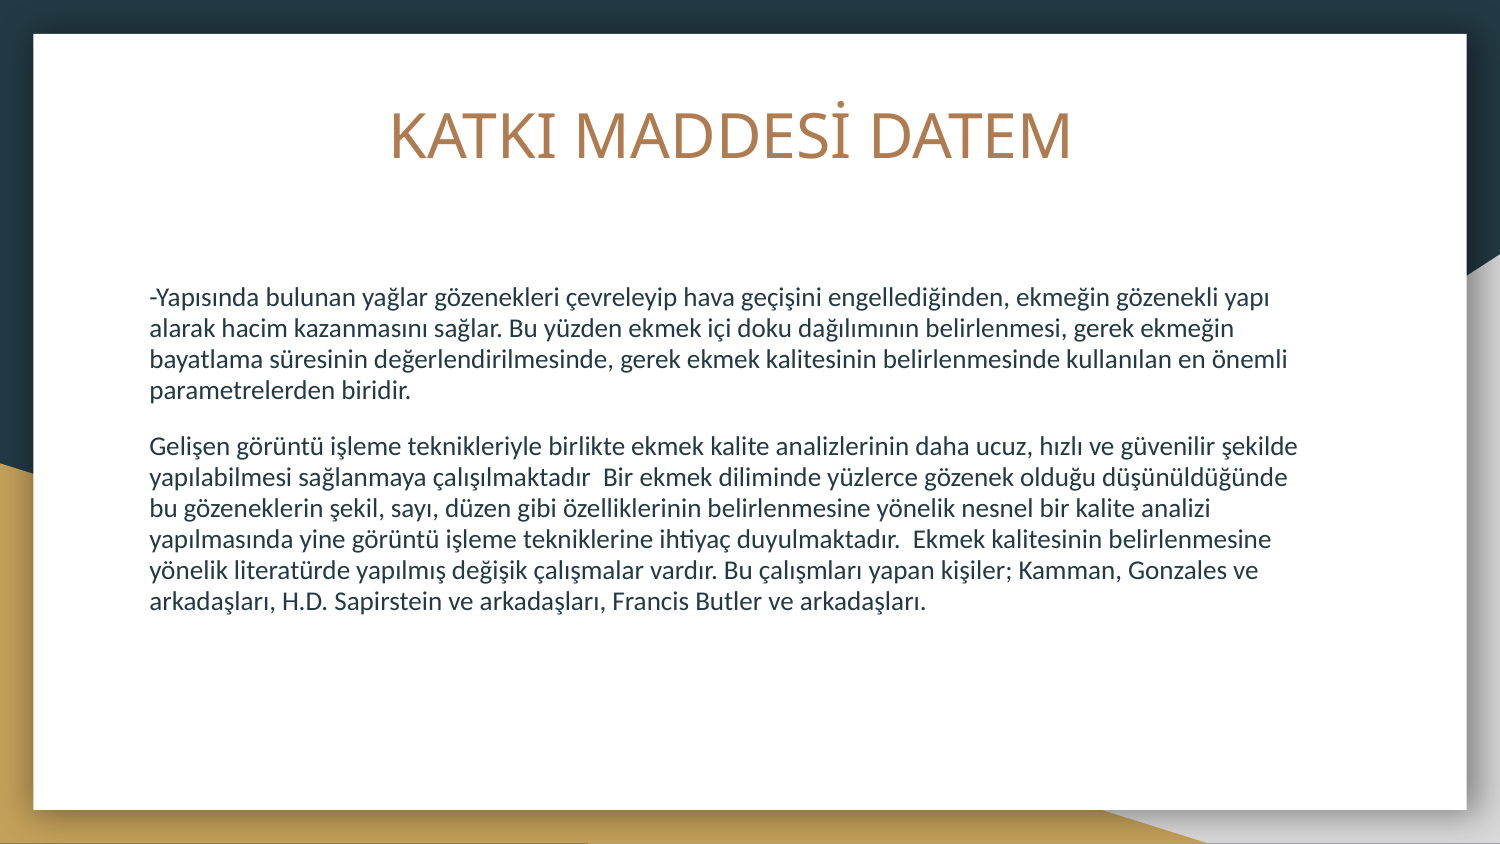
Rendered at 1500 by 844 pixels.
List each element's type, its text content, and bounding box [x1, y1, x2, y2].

title KATKI MADDESİ DATEM [373, 76, 1274, 263]
list -Yapısında bulunan yağlar gözenekleri çevreleyip hava geçişini engellediğinden, ekmeğin gözenekli yapı alarak hacim kazanmasını sağlar. Bu yüzden ekmek içi doku dağılımının belirlenmesi, gerek ekmeğin bayatlama süresinin değerlendirilmesinde, gerek ekmek kalitesinin belirlenmesinde kullanılan en önemli parametrelerden biridir. Gelişen görüntü işleme teknikleriyle birlikte ekmek kalite analizlerinin daha ucuz, hızlı ve güvenilir şekilde yapılabilmesi sağlanmaya çalışılmaktadır Bir ekmek diliminde yüzlerce gözenek olduğu düşünüldüğünde bu gözeneklerin şekil, sayı, düzen gibi özelliklerinin belirlenmesine yönelik nesnel bir kalite analizi yapılmasında yine görüntü işleme tekniklerine ihtiyaç duyulmaktadır. Ekmek kalitesinin belirlenmesine yönelik literatürde yapılmış değişik çalışmalar vardır. Bu çalışmları yapan kişiler; Kamman, Gonzales ve arkadaşları, H.D. Sapirstein ve arkadaşları, Francis Butler ve arkadaşları. [134, 267, 1319, 790]
